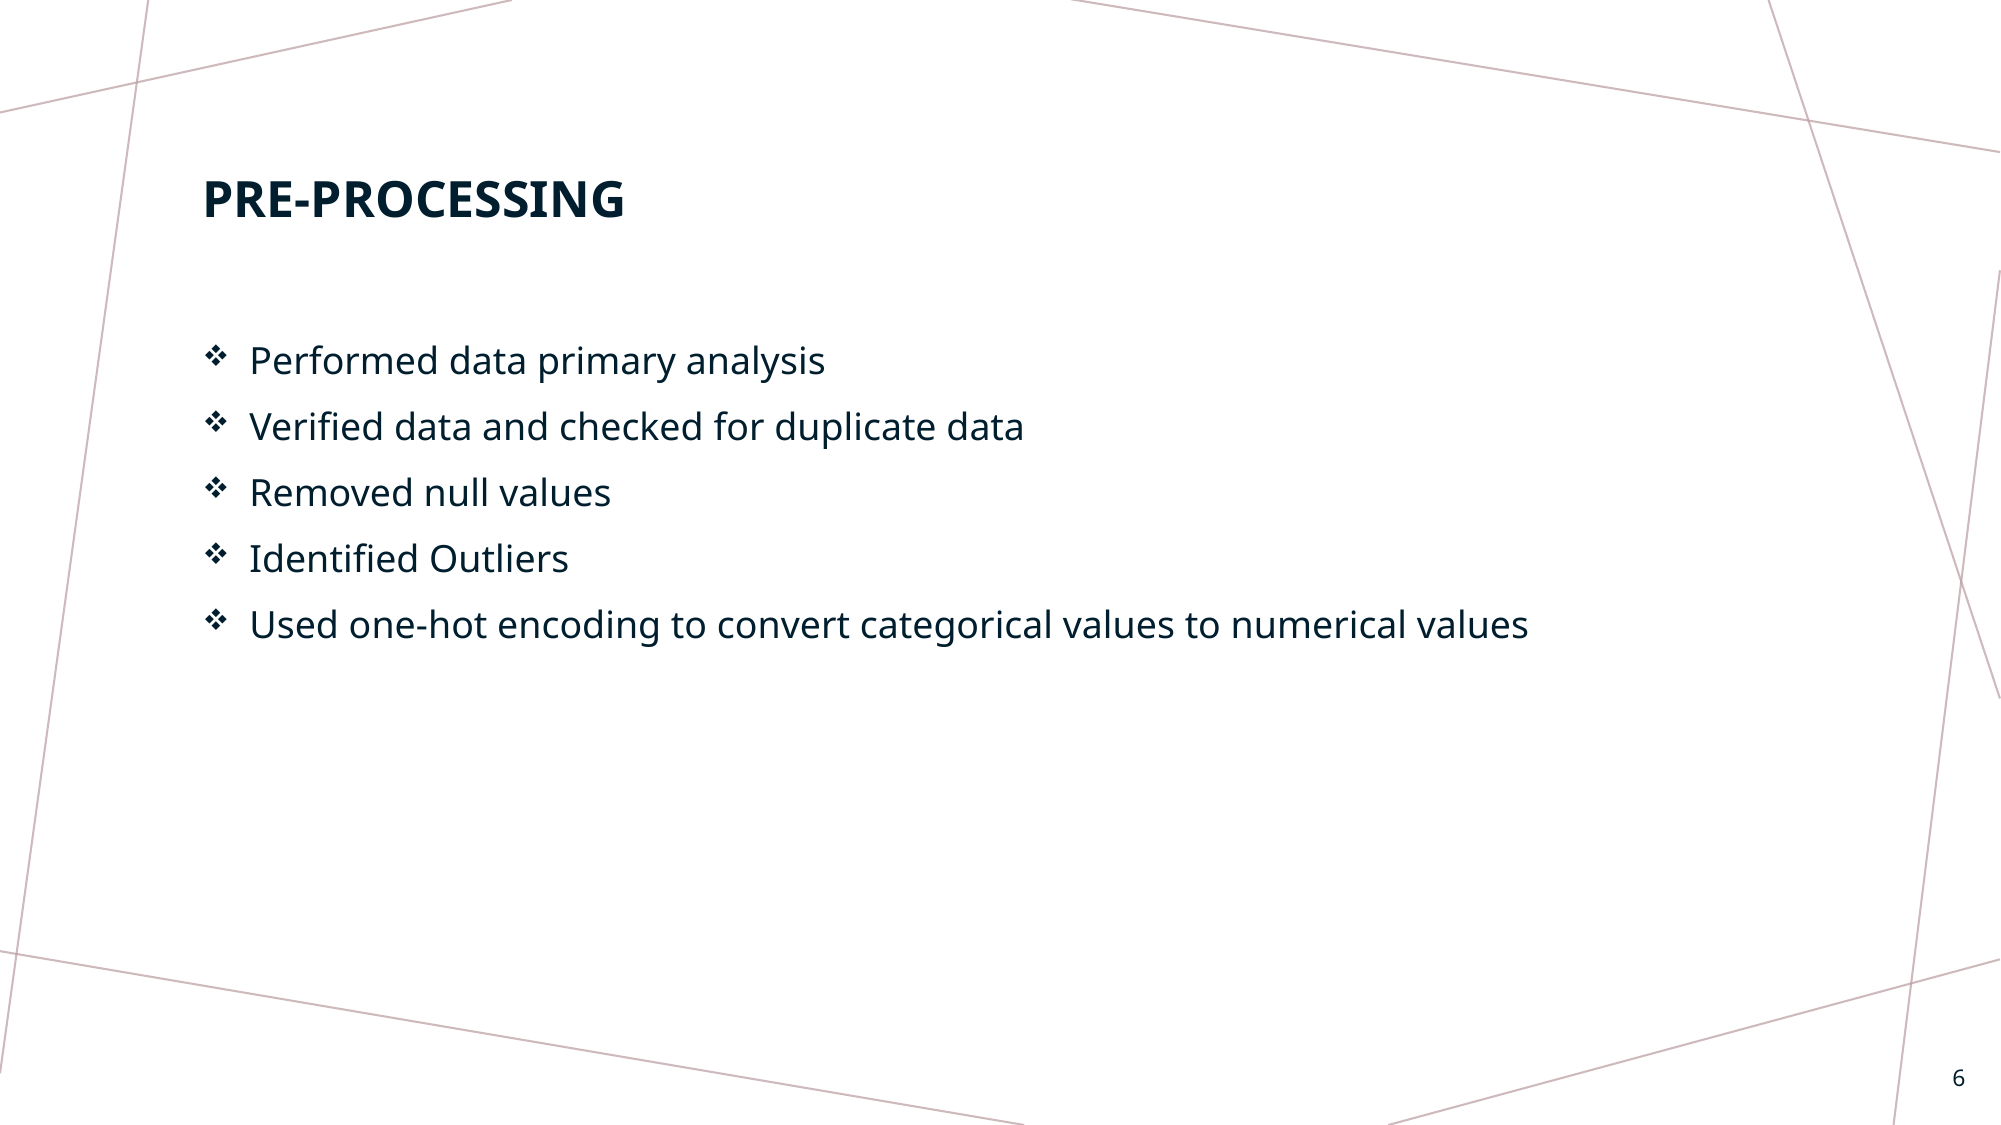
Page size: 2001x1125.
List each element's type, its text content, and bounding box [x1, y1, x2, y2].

title Pre-processing [187, 87, 1813, 315]
slide_number 6 [1903, 1049, 1981, 1110]
list Performed data primary analysis Verified data and checked for duplicate data Removed null values Identified Outliers Used one-hot encoding to convert categorical values to numerical values [187, 329, 1813, 801]
